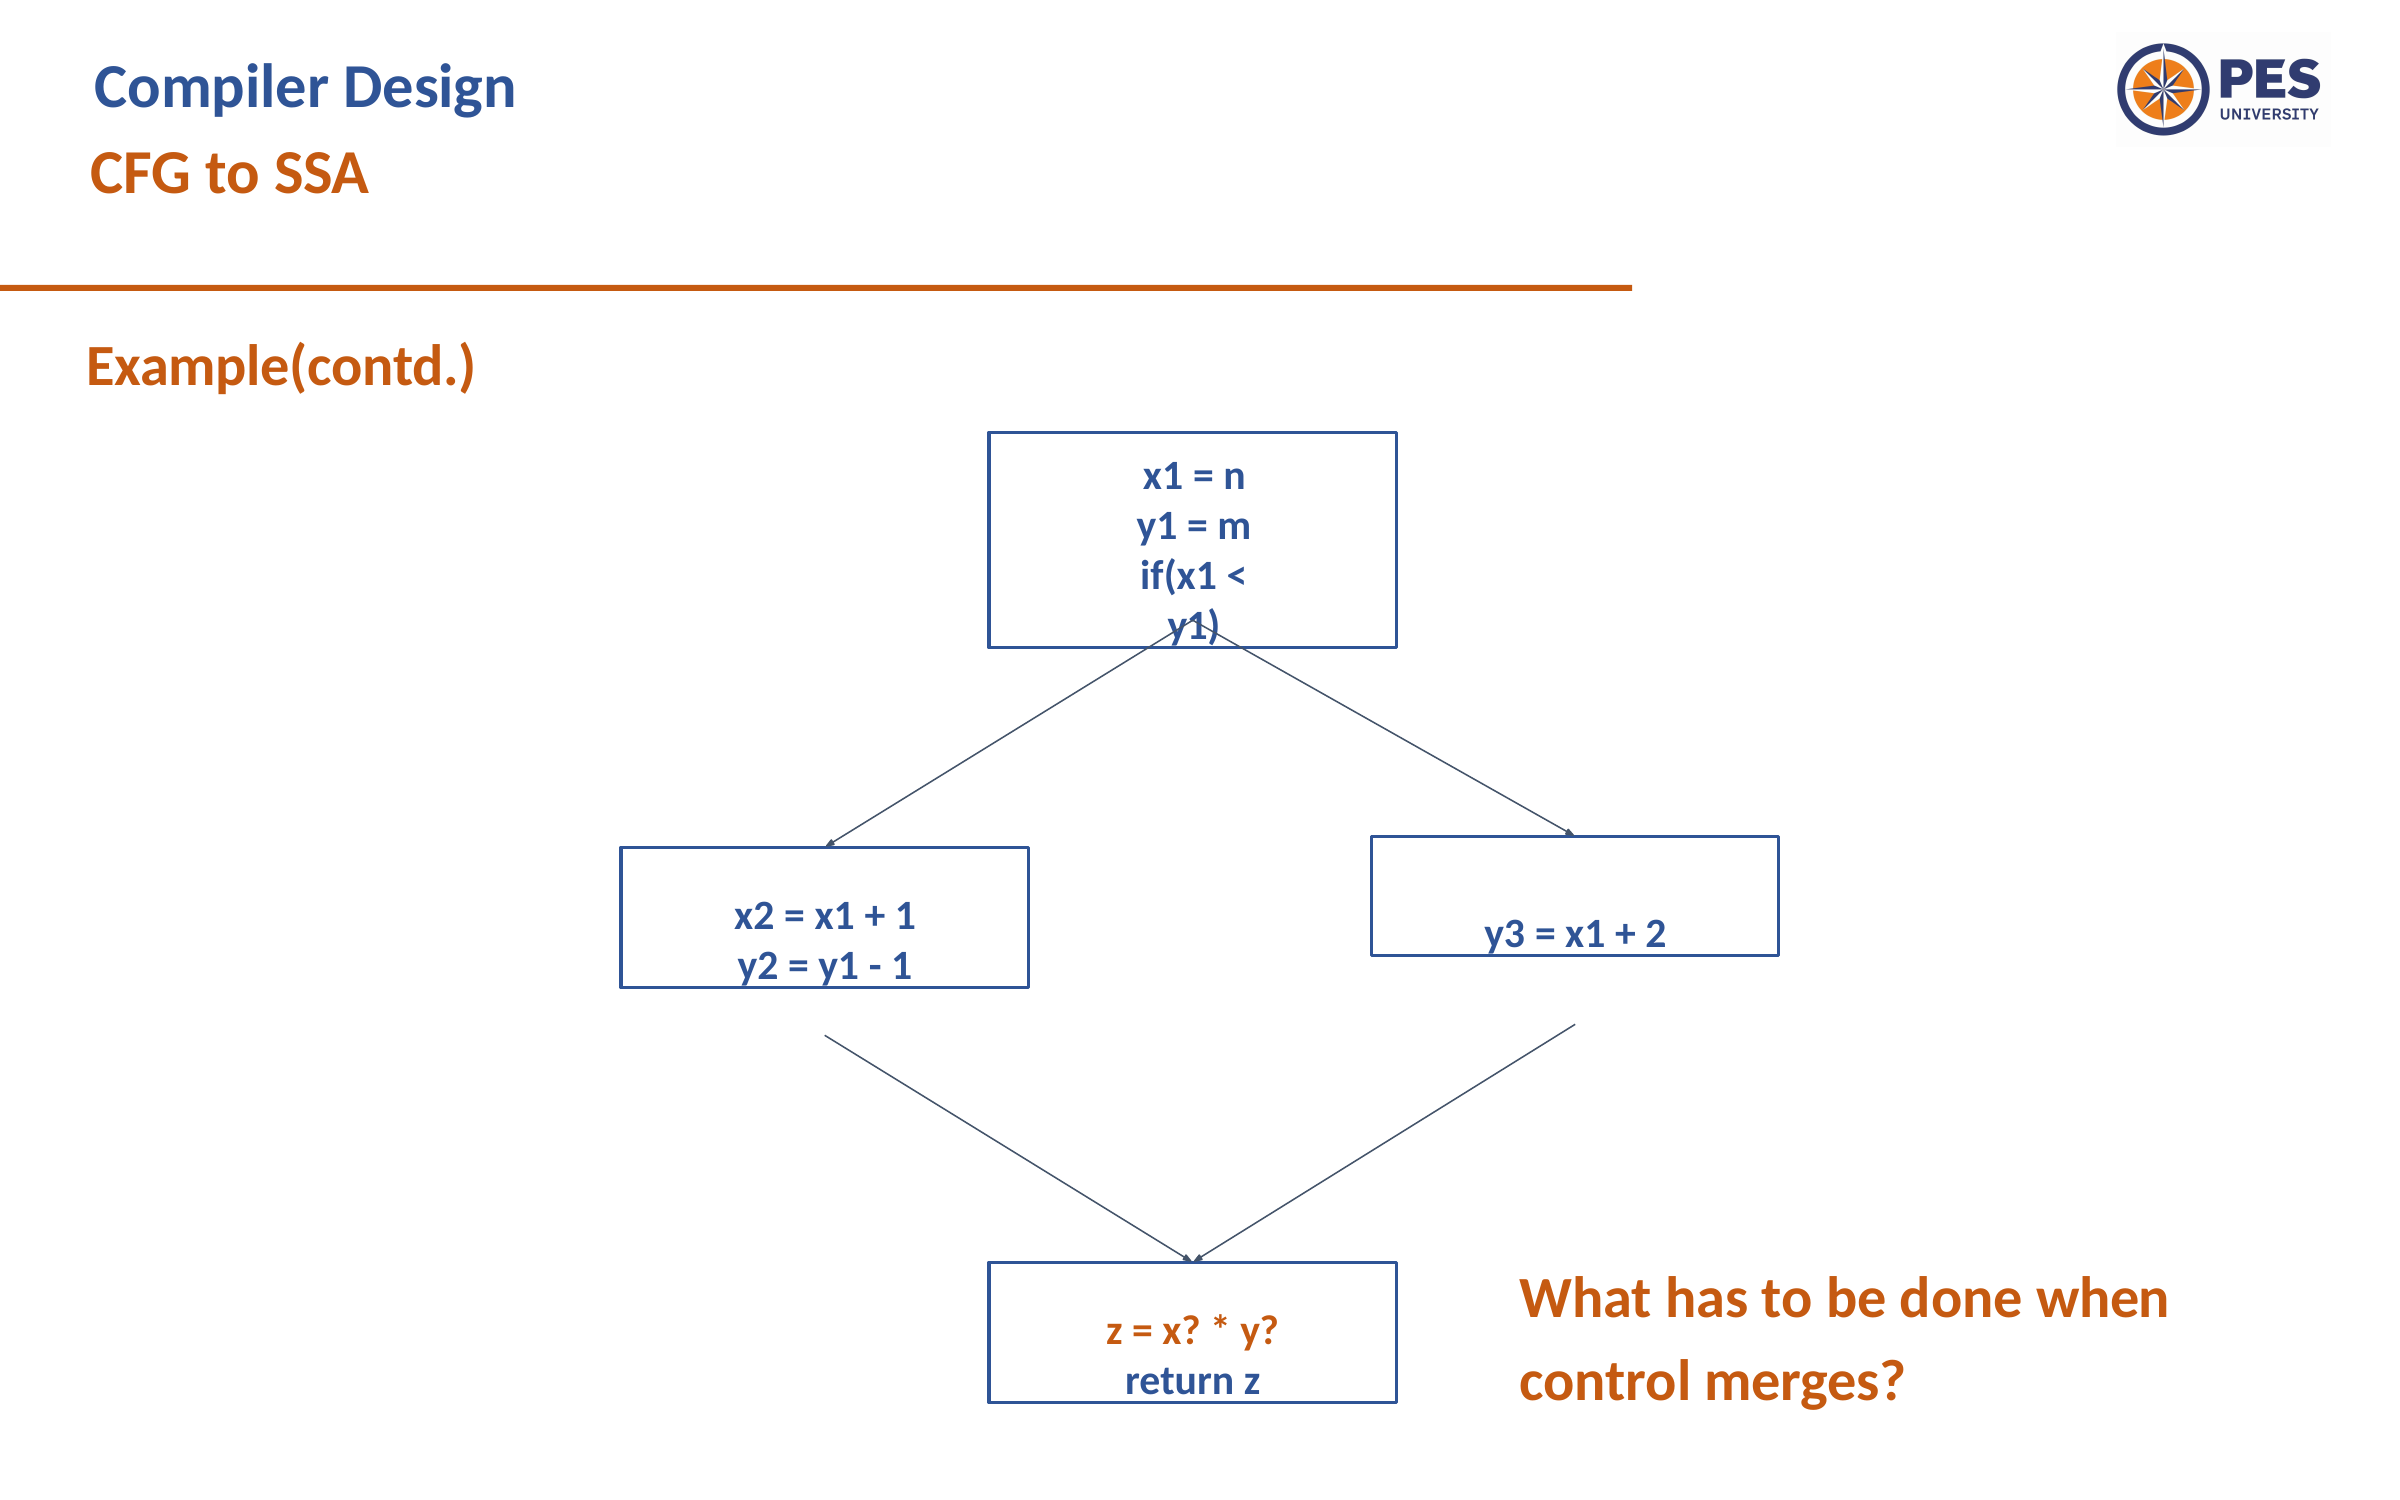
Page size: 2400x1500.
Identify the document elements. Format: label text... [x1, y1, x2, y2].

text_box z = x? * y? return z [988, 1270, 1397, 1403]
text_box x1 = n y1 = m if(x1 < y1) [988, 432, 1397, 617]
text_box Example(contd.) [84, 324, 483, 397]
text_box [825, 619, 1575, 848]
text_box What has to be done when control merges? [1517, 1244, 2174, 1412]
picture [2116, 31, 2331, 147]
text_box x2 = x1 + 1 y2 = y1 - 1 [620, 847, 1029, 988]
title Compiler Design CFG to SSA [88, 30, 520, 284]
text_box y3 = x1 + 2 [1371, 836, 1779, 956]
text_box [823, 1023, 1577, 1263]
